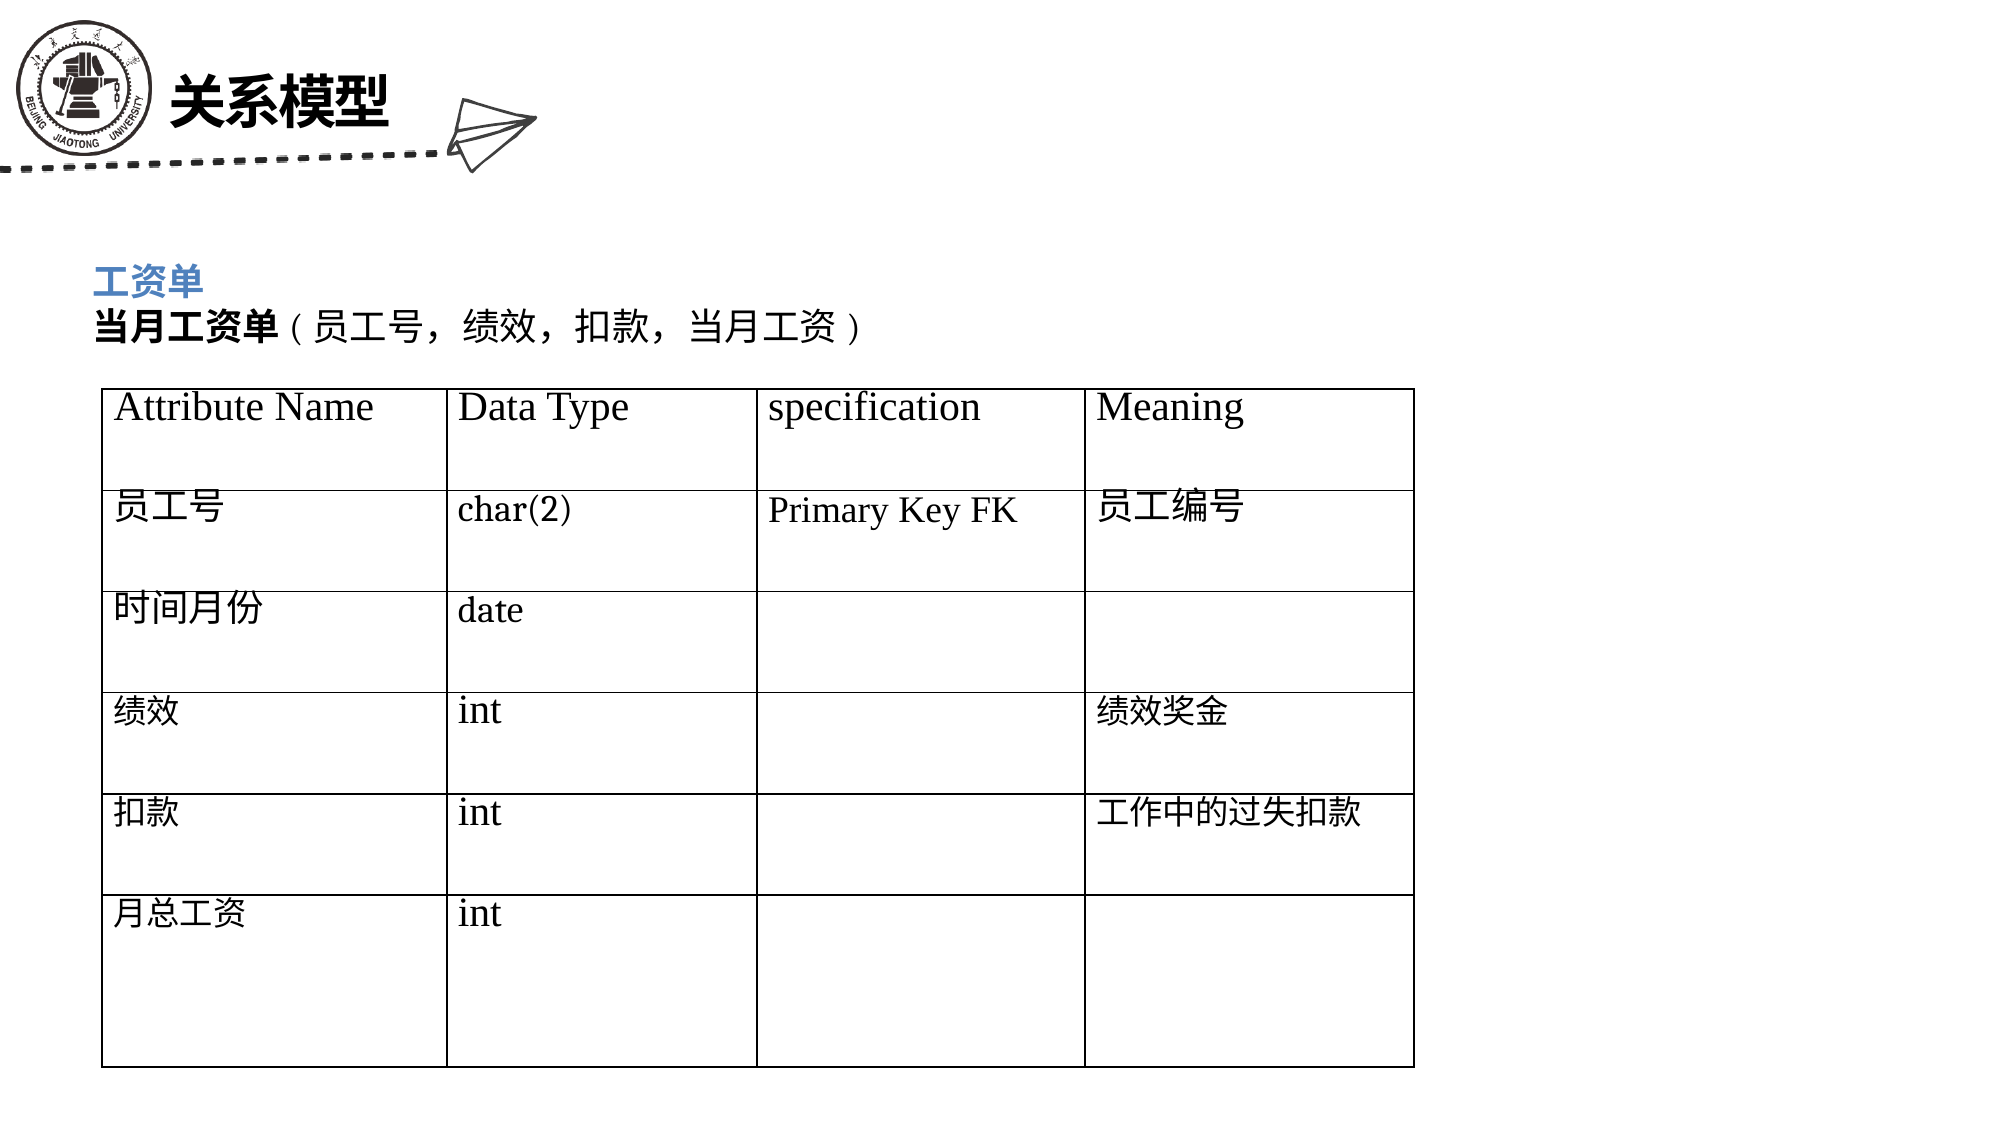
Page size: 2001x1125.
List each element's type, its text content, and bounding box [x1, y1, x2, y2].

table_cell 月总工资 [103, 896, 446, 1066]
table_cell char(2) [448, 491, 756, 591]
table_header Data Type [448, 390, 756, 490]
table_cell [1086, 592, 1413, 692]
table_cell [758, 795, 1084, 894]
table_cell 时间月份 [103, 592, 446, 692]
table_cell int [448, 795, 756, 894]
table_cell 绩效 [103, 693, 446, 793]
table_cell int [448, 896, 756, 1066]
text_box 关系模型 [153, 57, 446, 84]
table_cell [758, 693, 1084, 793]
table_cell Primary Key FK [758, 491, 1084, 591]
table_cell [1086, 896, 1413, 1066]
text_box 工资单 当月工资单(员工号，绩效，扣款，当月工资) [77, 237, 876, 349]
table_header Meaning [1086, 390, 1413, 490]
table_cell date [448, 592, 756, 692]
table_header Attribute Name [103, 390, 446, 490]
table_cell 员工号 [103, 491, 446, 591]
table_header specification [758, 390, 1084, 490]
table_cell 员工编号 [1086, 491, 1413, 591]
table_cell int [448, 693, 756, 793]
table_cell 扣款 [103, 795, 446, 894]
picture [0, 20, 446, 173]
text_box [446, 98, 538, 174]
table_cell 绩效奖金 [1086, 693, 1413, 793]
table_cell [758, 896, 1084, 1066]
table_cell 工作中的过失扣款 [1086, 795, 1413, 894]
table_cell [758, 592, 1084, 692]
